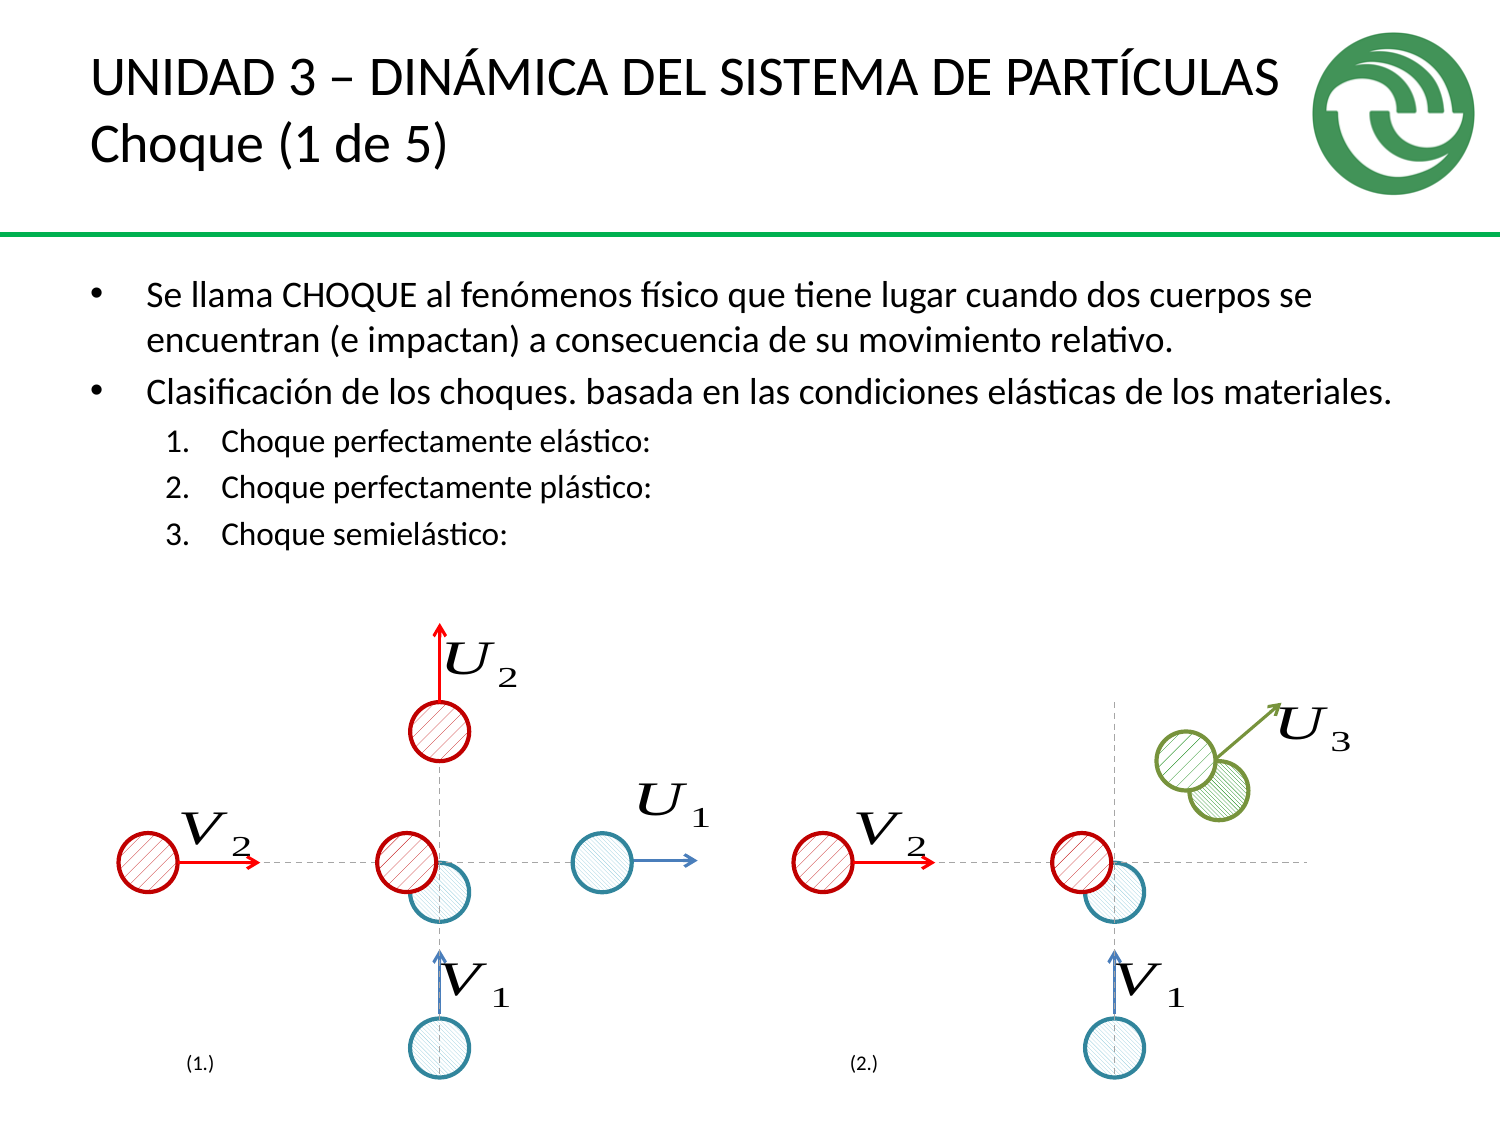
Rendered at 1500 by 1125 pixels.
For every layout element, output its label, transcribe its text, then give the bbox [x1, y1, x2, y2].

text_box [793, 697, 1355, 1078]
list Se llama CHOQUE al fenómenos físico que tiene lugar cuando dos cuerpos se encuentran (e impactan) a consecuencia de su movimiento relativo. Clasificación de los choques. basada en las condiciones elásticas de los materiales. Choque perfectamente elástico: Choque perfectamente plástico: Choque semielástico: [75, 262, 1425, 707]
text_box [118, 622, 713, 1078]
picture [1312, 32, 1475, 203]
title UNIDAD 3 – DINÁMICA DEL SISTEMA DE PARTÍCULAS Choque (1 de 5) [75, 32, 1300, 203]
